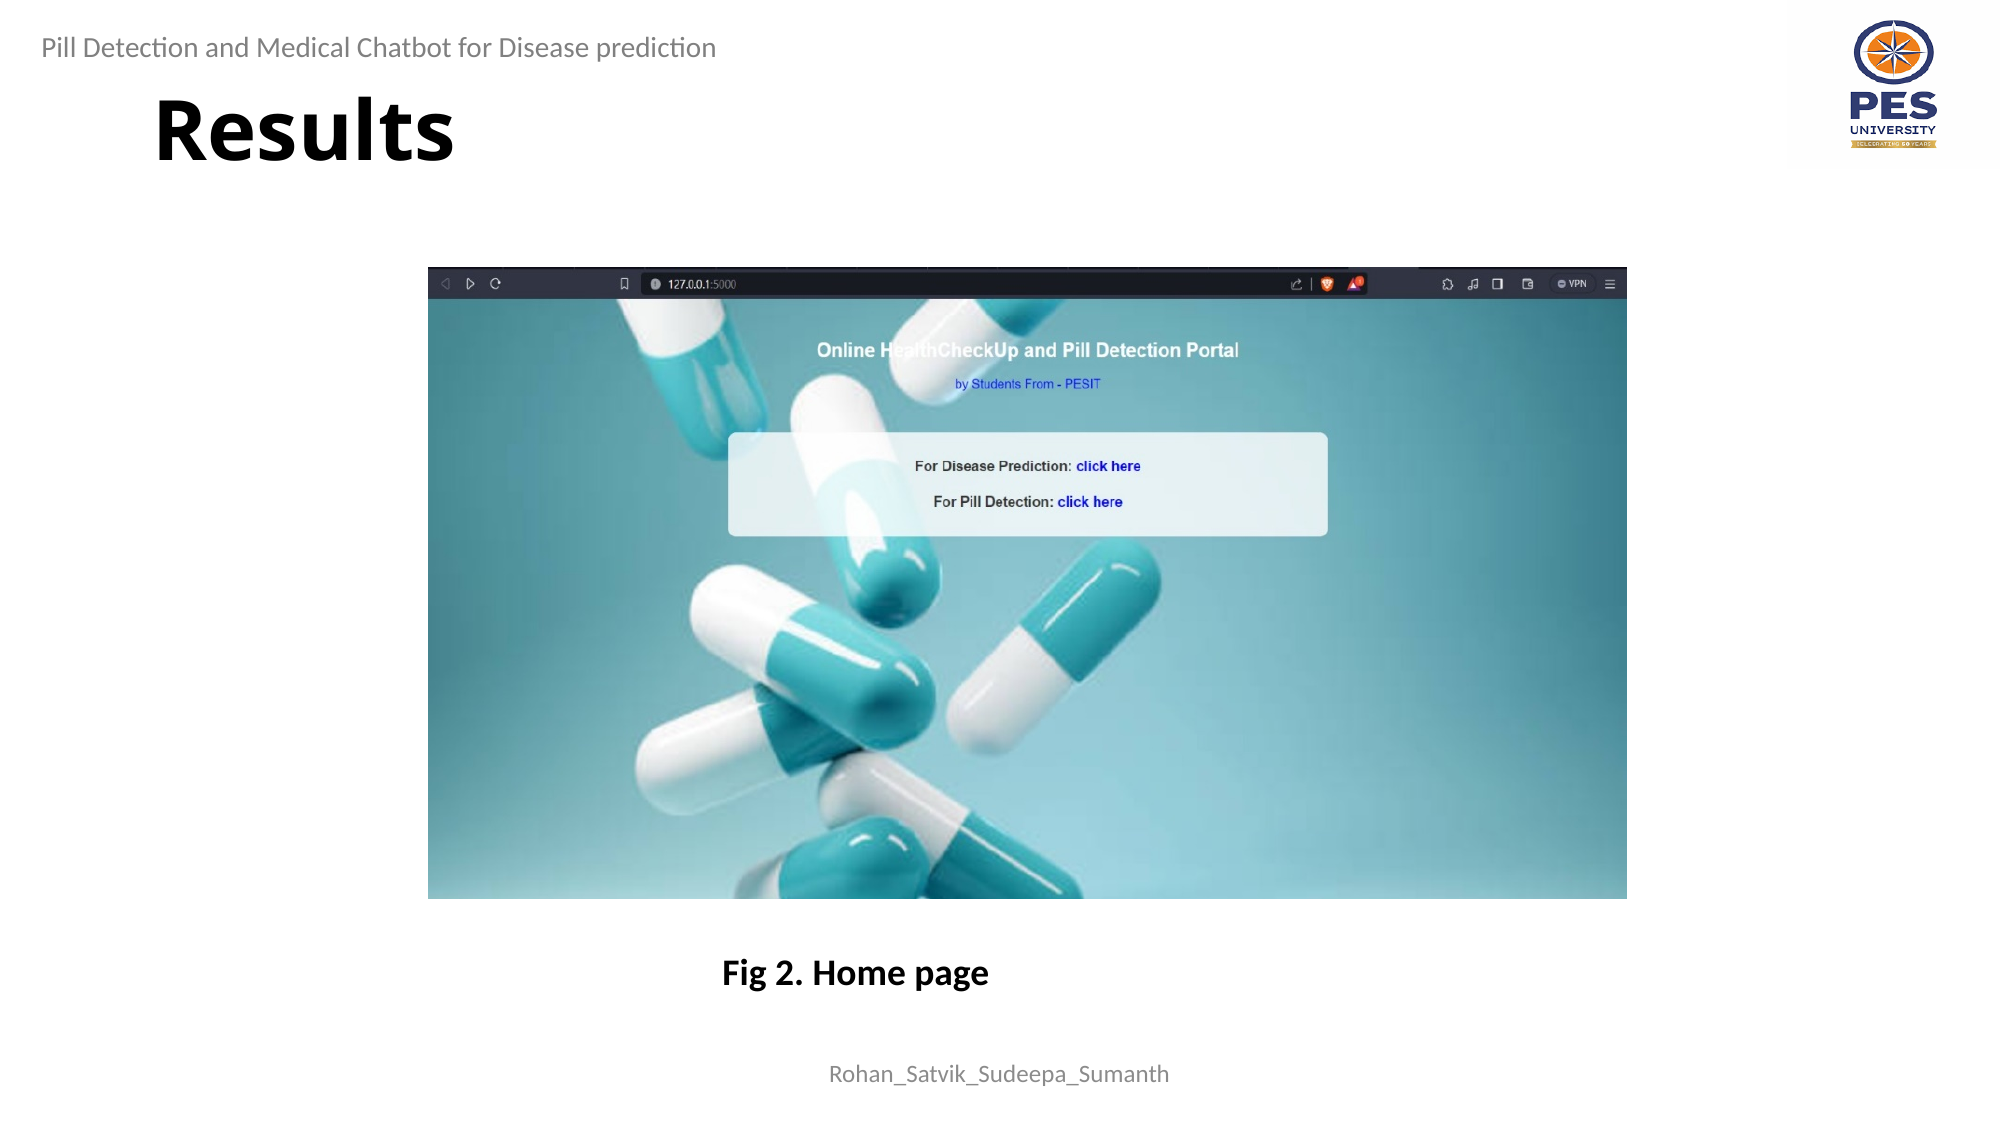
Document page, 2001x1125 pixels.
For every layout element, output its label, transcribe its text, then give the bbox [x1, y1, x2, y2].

picture [428, 267, 1627, 899]
text_box Pill Detection and Medical Chatbot for Disease prediction [12, 15, 746, 76]
text_box Fig 2. Home page [707, 940, 1177, 1001]
footer Rohan_Satvik_Sudeepa_Sumanth [662, 1042, 1338, 1103]
title Results [137, 65, 1863, 203]
picture [1787, 0, 2000, 169]
